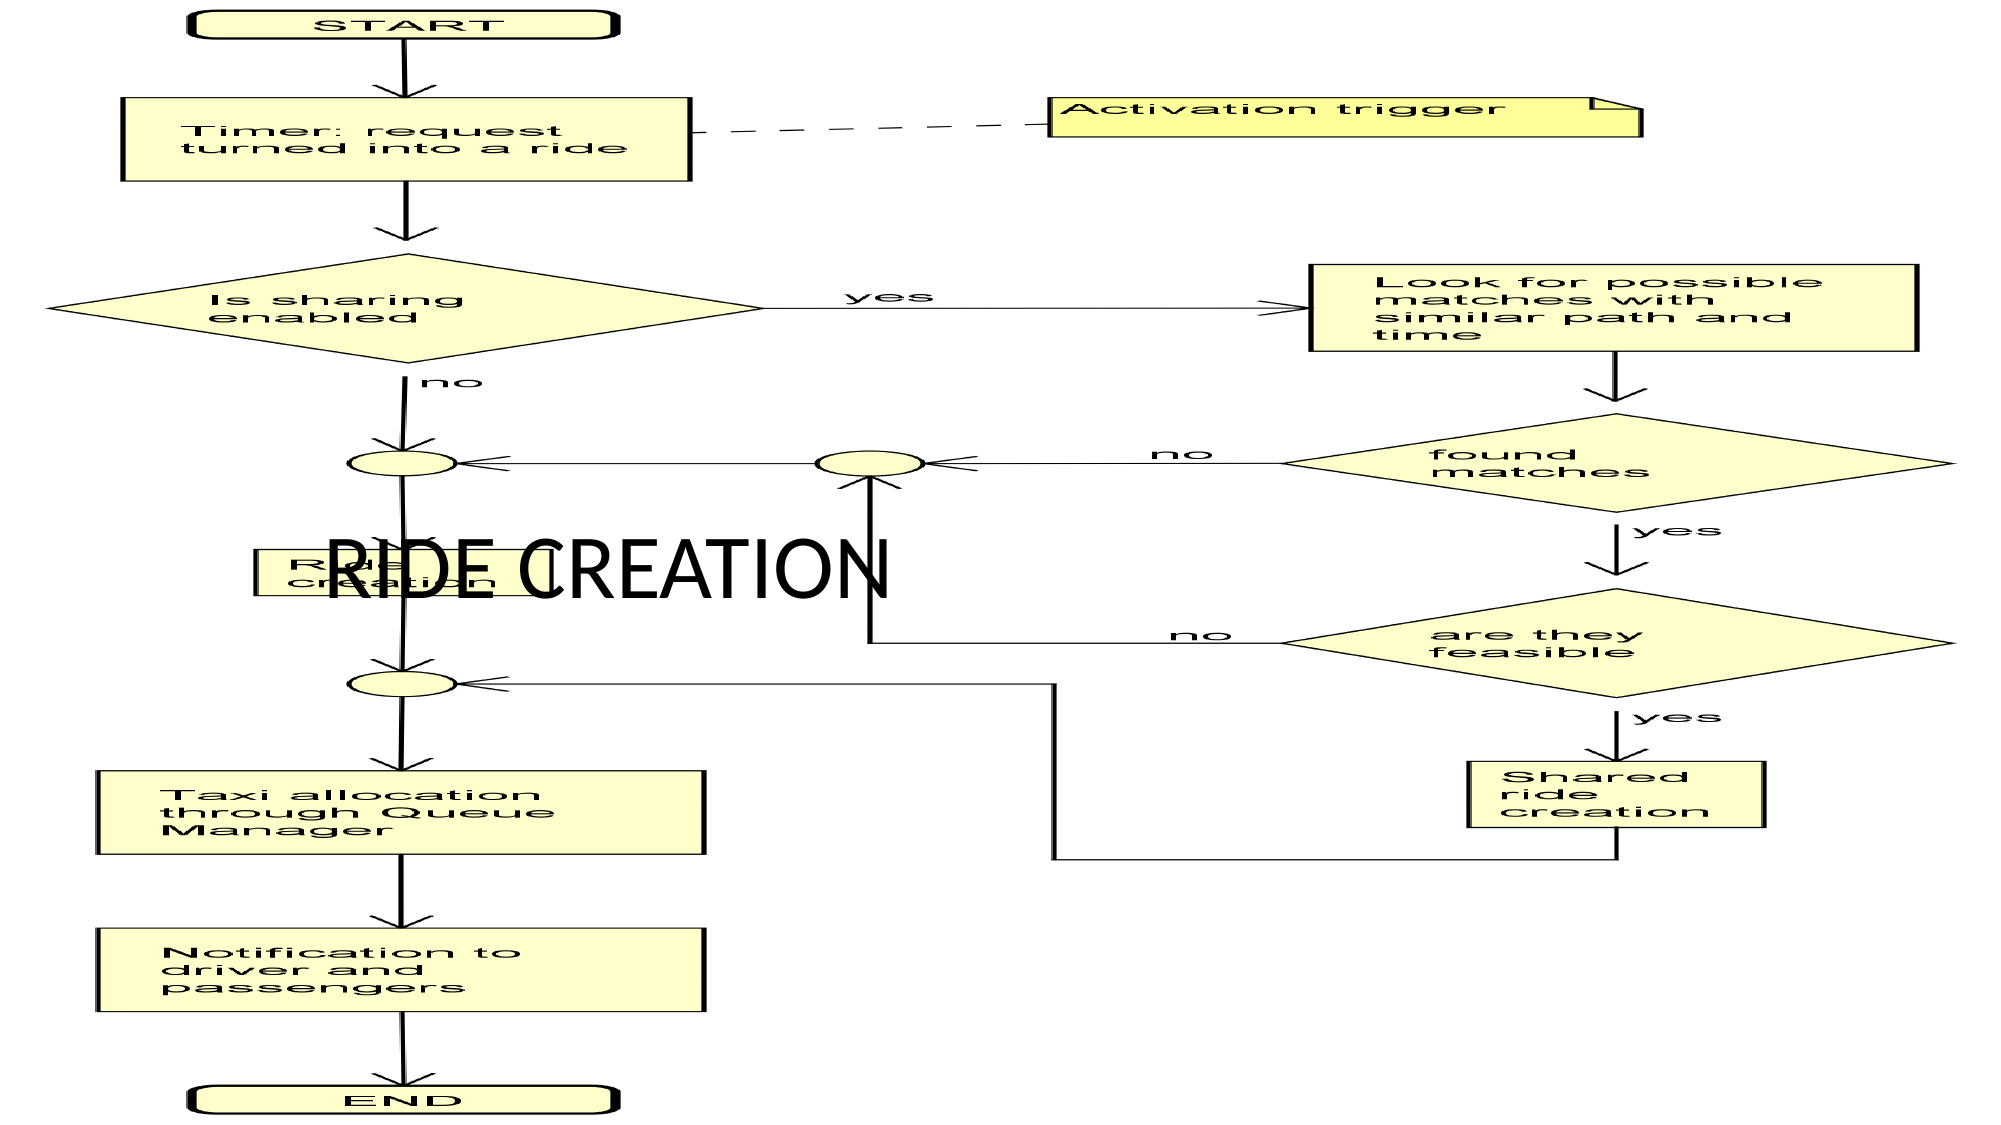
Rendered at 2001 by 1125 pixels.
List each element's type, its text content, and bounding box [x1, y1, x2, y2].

text_box RIDE CREATION [308, 499, 927, 624]
picture [0, 0, 2001, 1125]
